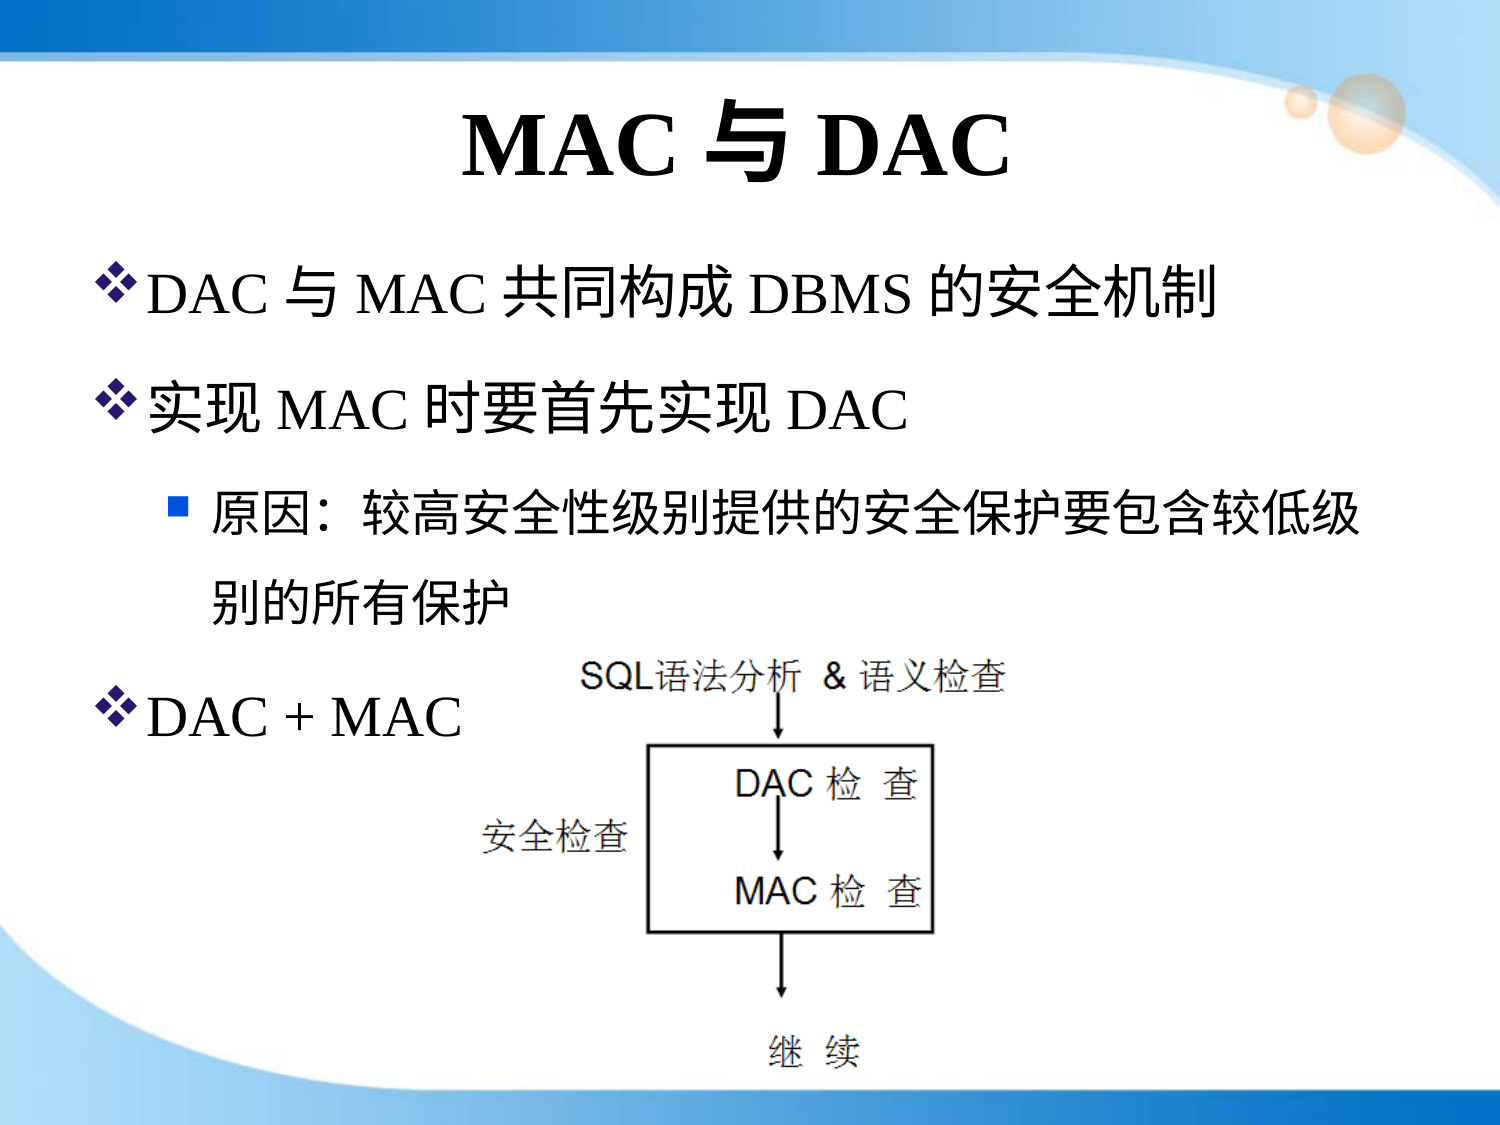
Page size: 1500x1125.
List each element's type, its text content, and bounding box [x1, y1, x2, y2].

list DAC与MAC共同构成DBMS的安全机制 实现MAC时要首先实现DAC 原因：较高安全性级别提供的安全保护要包含较低级别的所有保护 DAC + MAC安全检查示意图 [74, 212, 1426, 956]
title MAC与DAC [75, 45, 1425, 212]
picture [0, 0, 1500, 1125]
